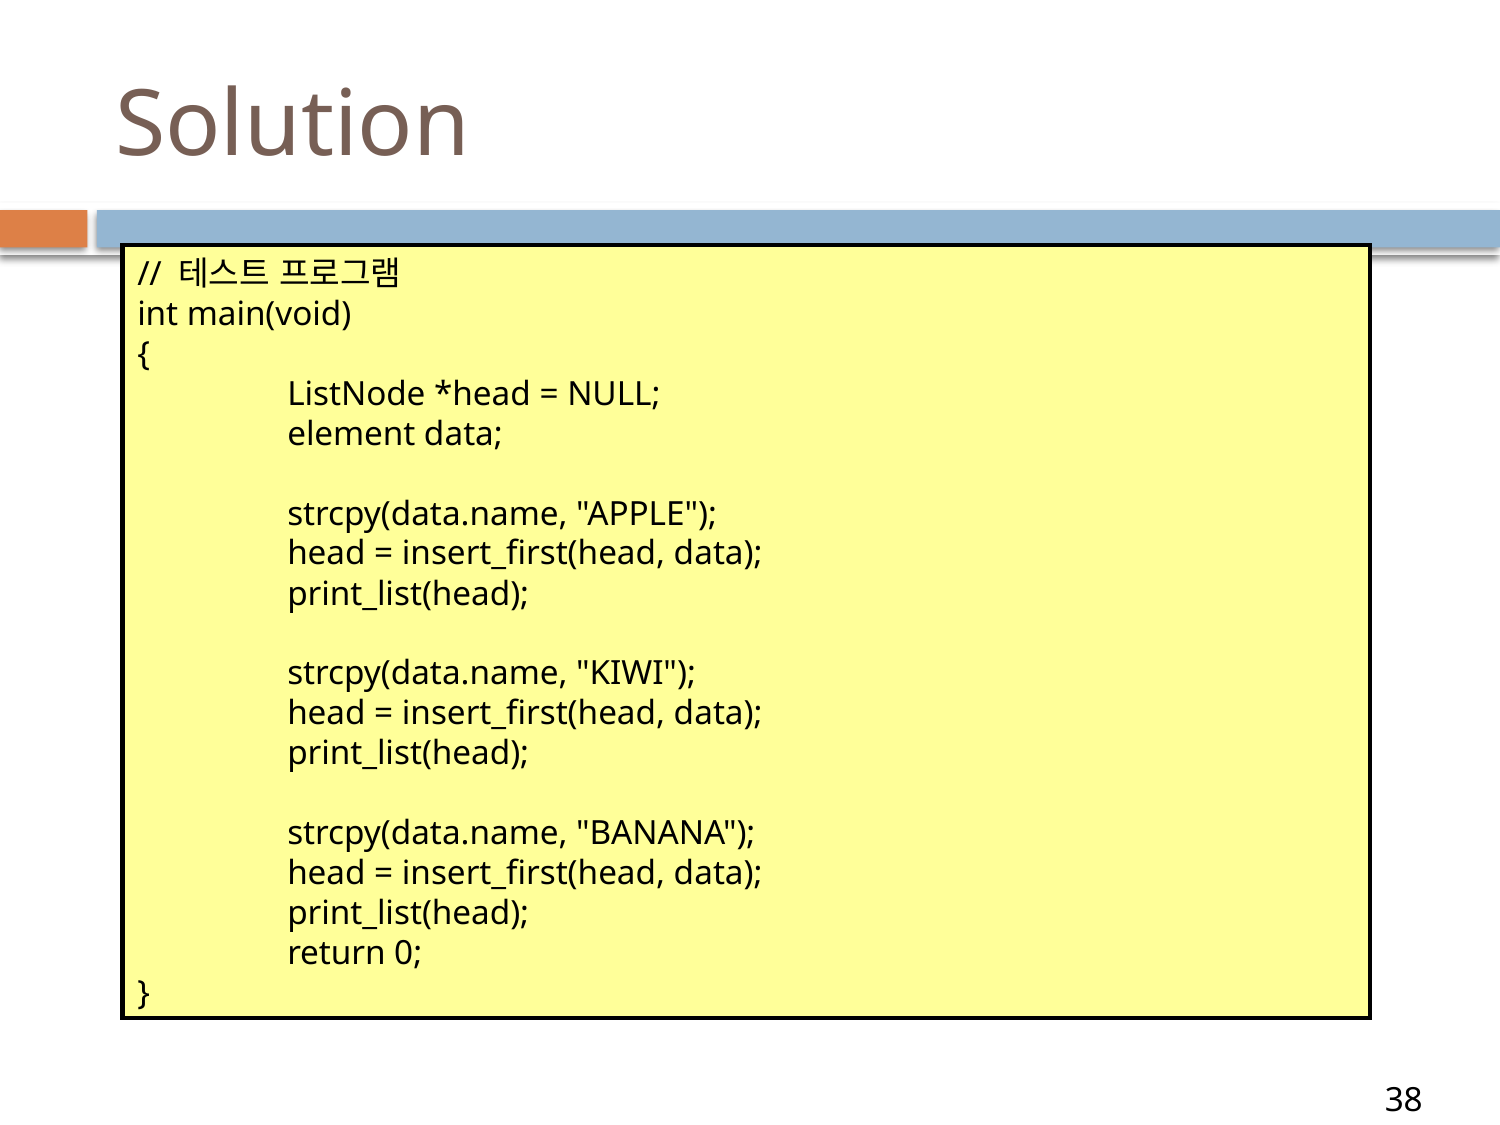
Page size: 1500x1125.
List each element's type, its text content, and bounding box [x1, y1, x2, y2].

title Solution [100, 37, 1438, 200]
text_box // 테스트 프로그램 int main(void) { ListNode *head = NULL; element data; strcpy(data.name, "APPLE"); head = insert_first(head, data); print_list(head); strcpy(data.name, "KIWI"); head = insert_first(head, data); print_list(head); strcpy(data.name, "BANANA"); head = insert_first(head, data); print_list(head); return 0; } [122, 244, 1371, 1019]
